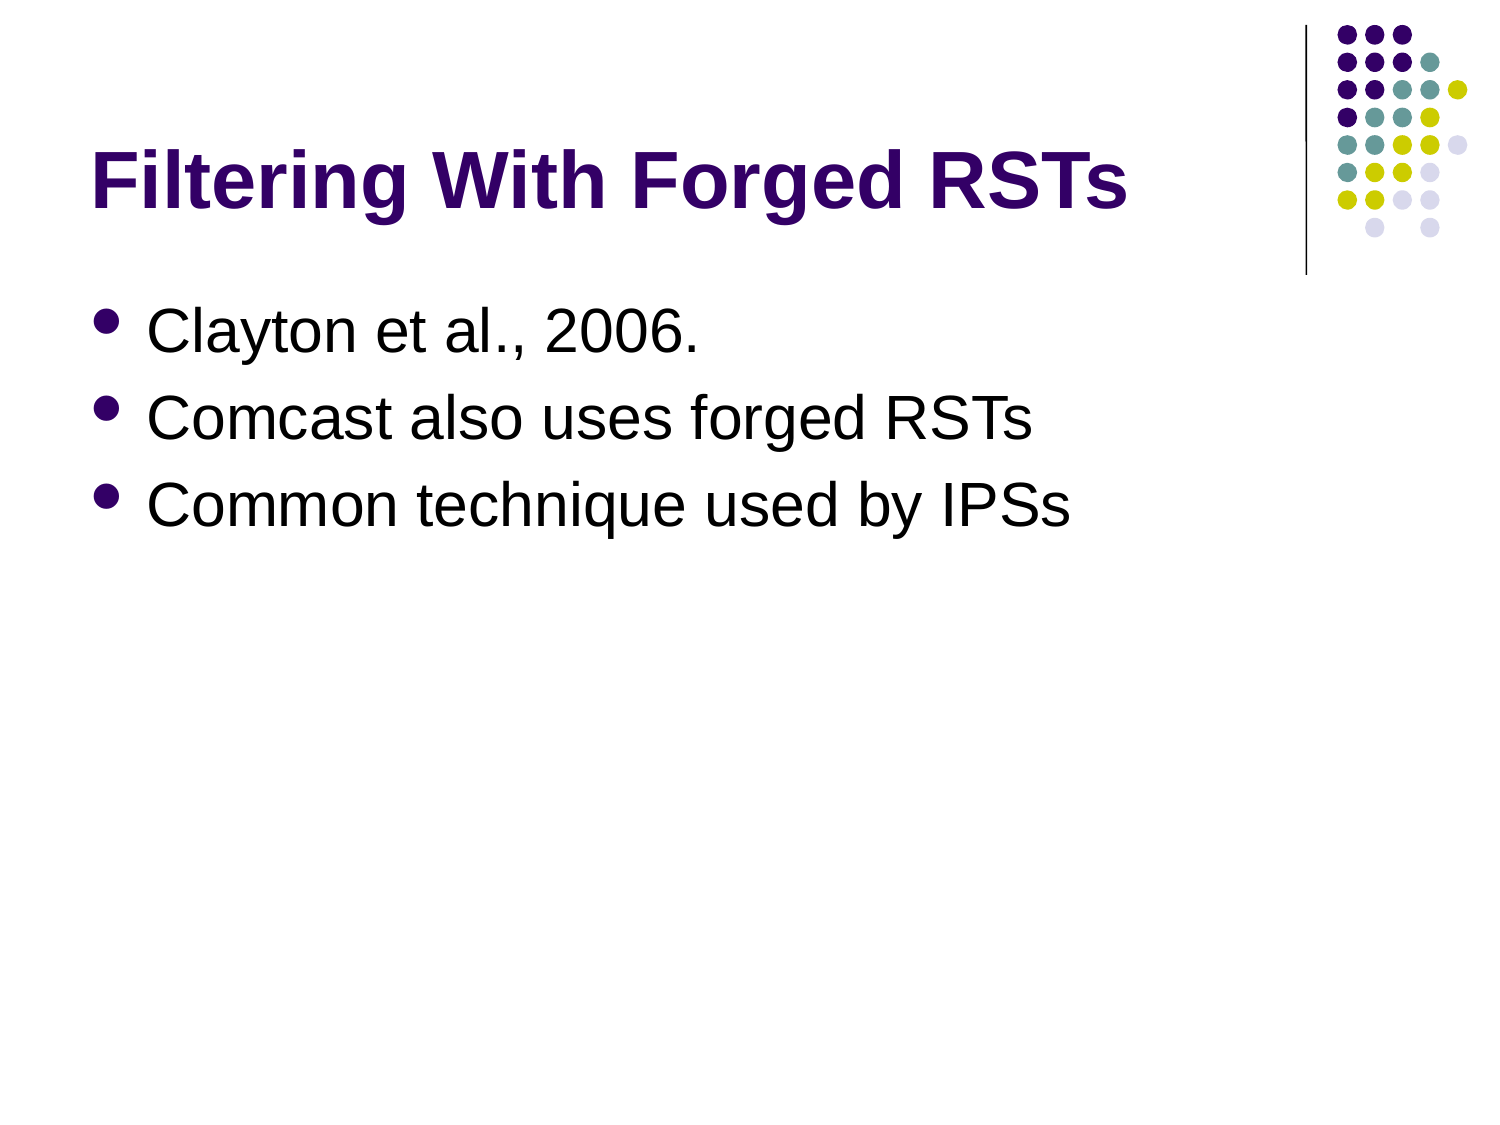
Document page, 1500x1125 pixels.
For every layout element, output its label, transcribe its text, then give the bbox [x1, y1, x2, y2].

title Filtering With Forged RSTs [74, 19, 1313, 233]
list Clayton et al., 2006. Comcast also uses forged RSTs Common technique used by IPSs [74, 281, 1426, 1006]
